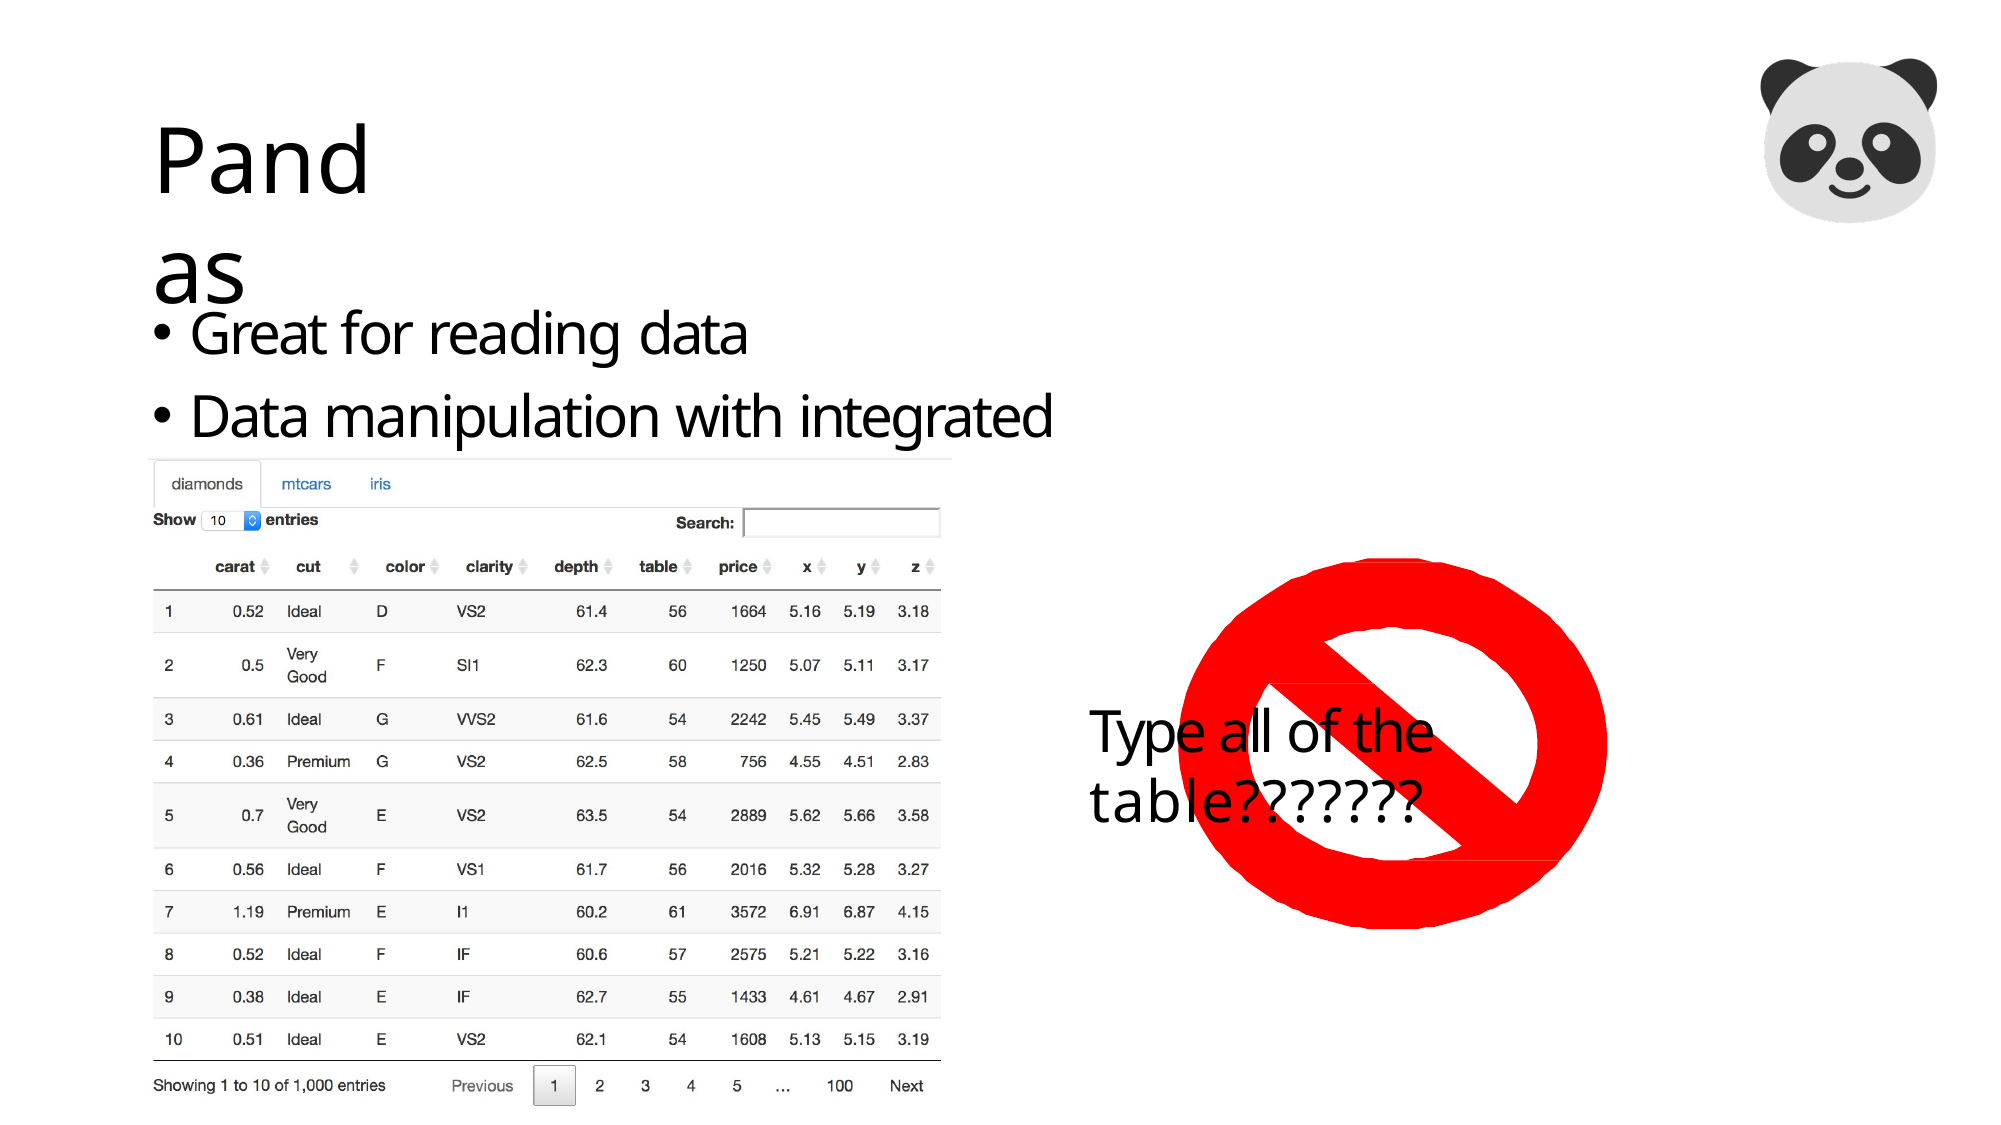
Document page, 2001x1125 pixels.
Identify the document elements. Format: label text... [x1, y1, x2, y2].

text_box Type all of the table??????? [1087, 692, 1748, 835]
text_box Great for reading data Data manipulation with integrated indexing. [150, 281, 1233, 520]
text_box [1759, 51, 1938, 230]
text_box [1206, 835, 1580, 930]
text_box [1186, 558, 1599, 692]
title Pandas [150, 100, 417, 281]
text_box [147, 456, 952, 1106]
